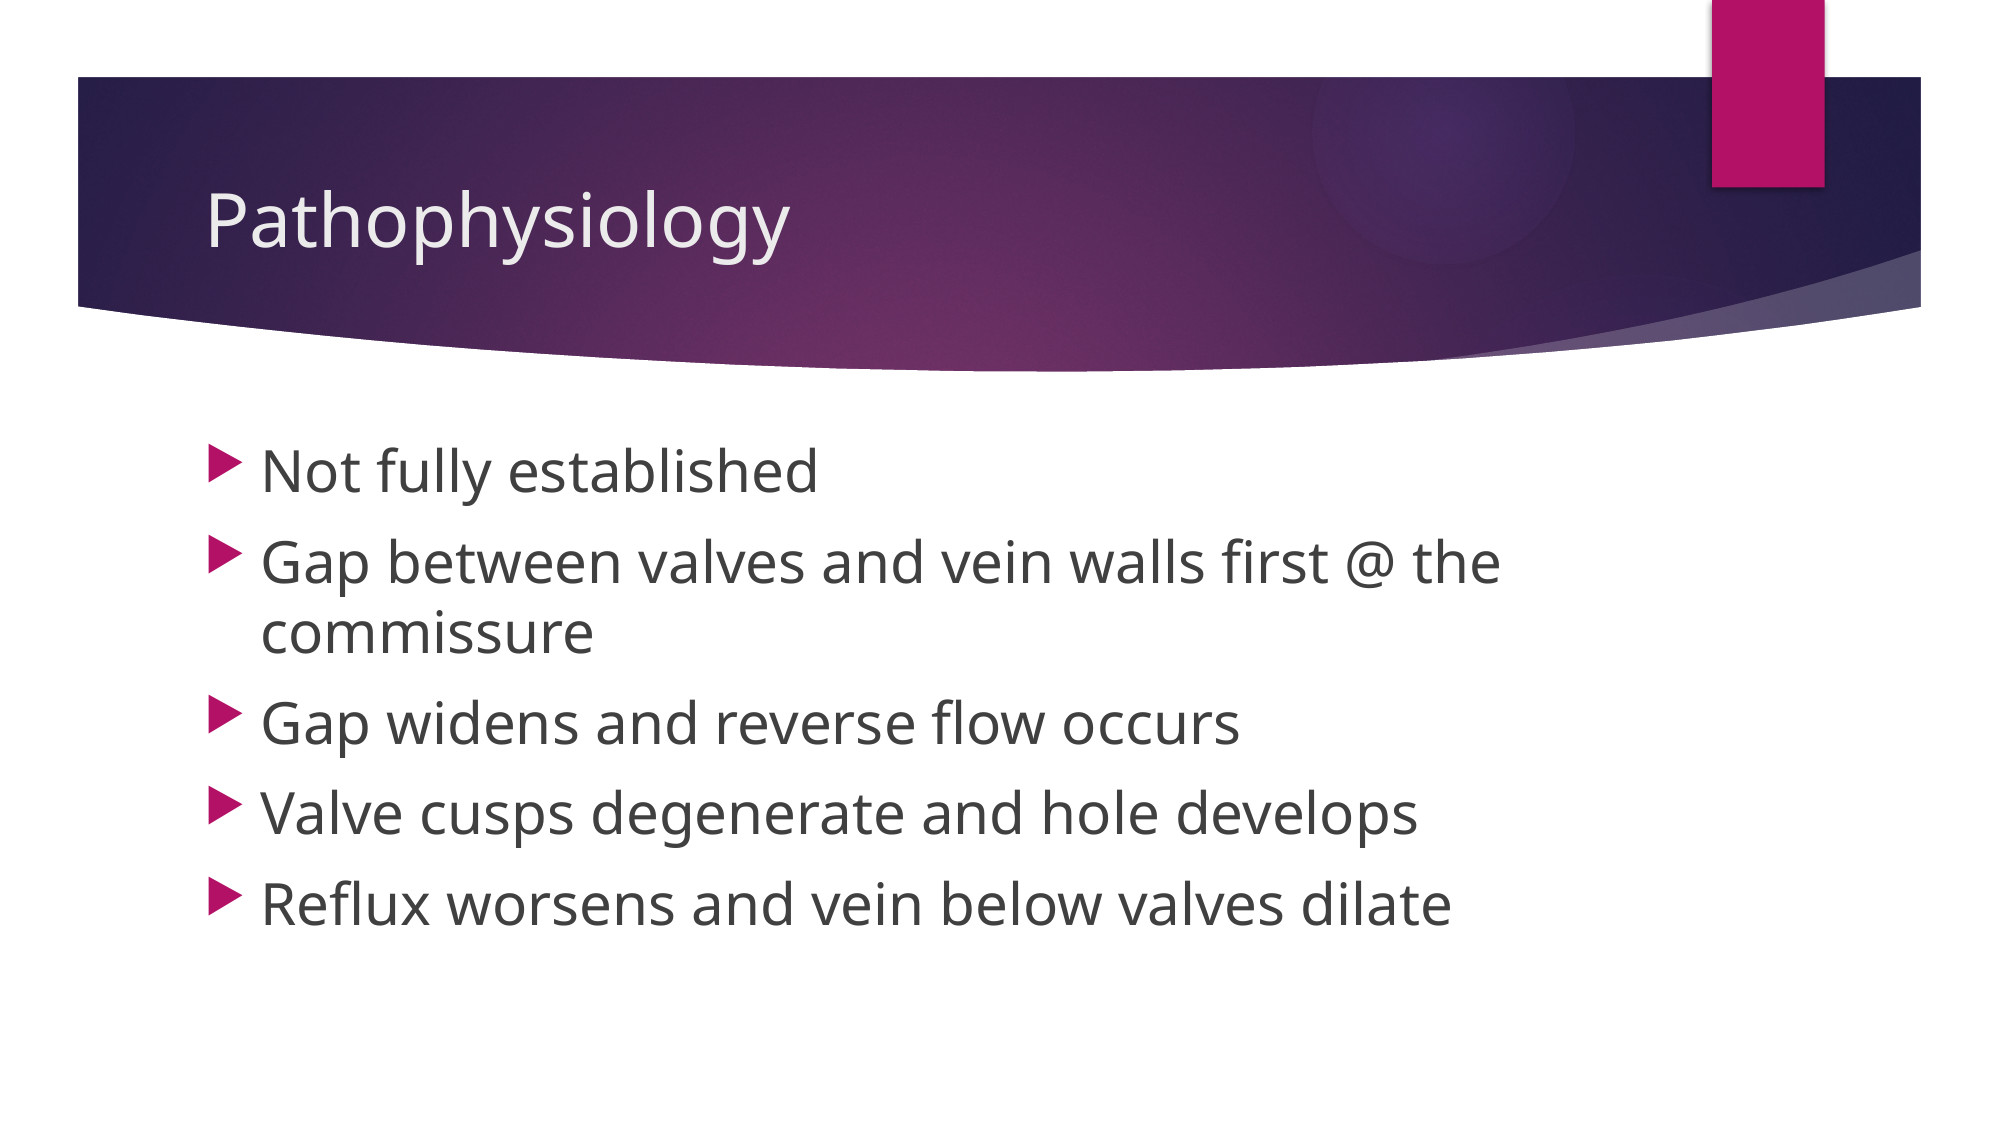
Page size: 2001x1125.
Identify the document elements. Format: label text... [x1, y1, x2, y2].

title Pathophysiology [189, 159, 1627, 276]
list Not fully established Gap between valves and vein walls first @ the commissure Gap widens and reverse flow occurs Valve cusps degenerate and hole develops Reflux worsens and vein below valves dilate [189, 427, 1638, 988]
